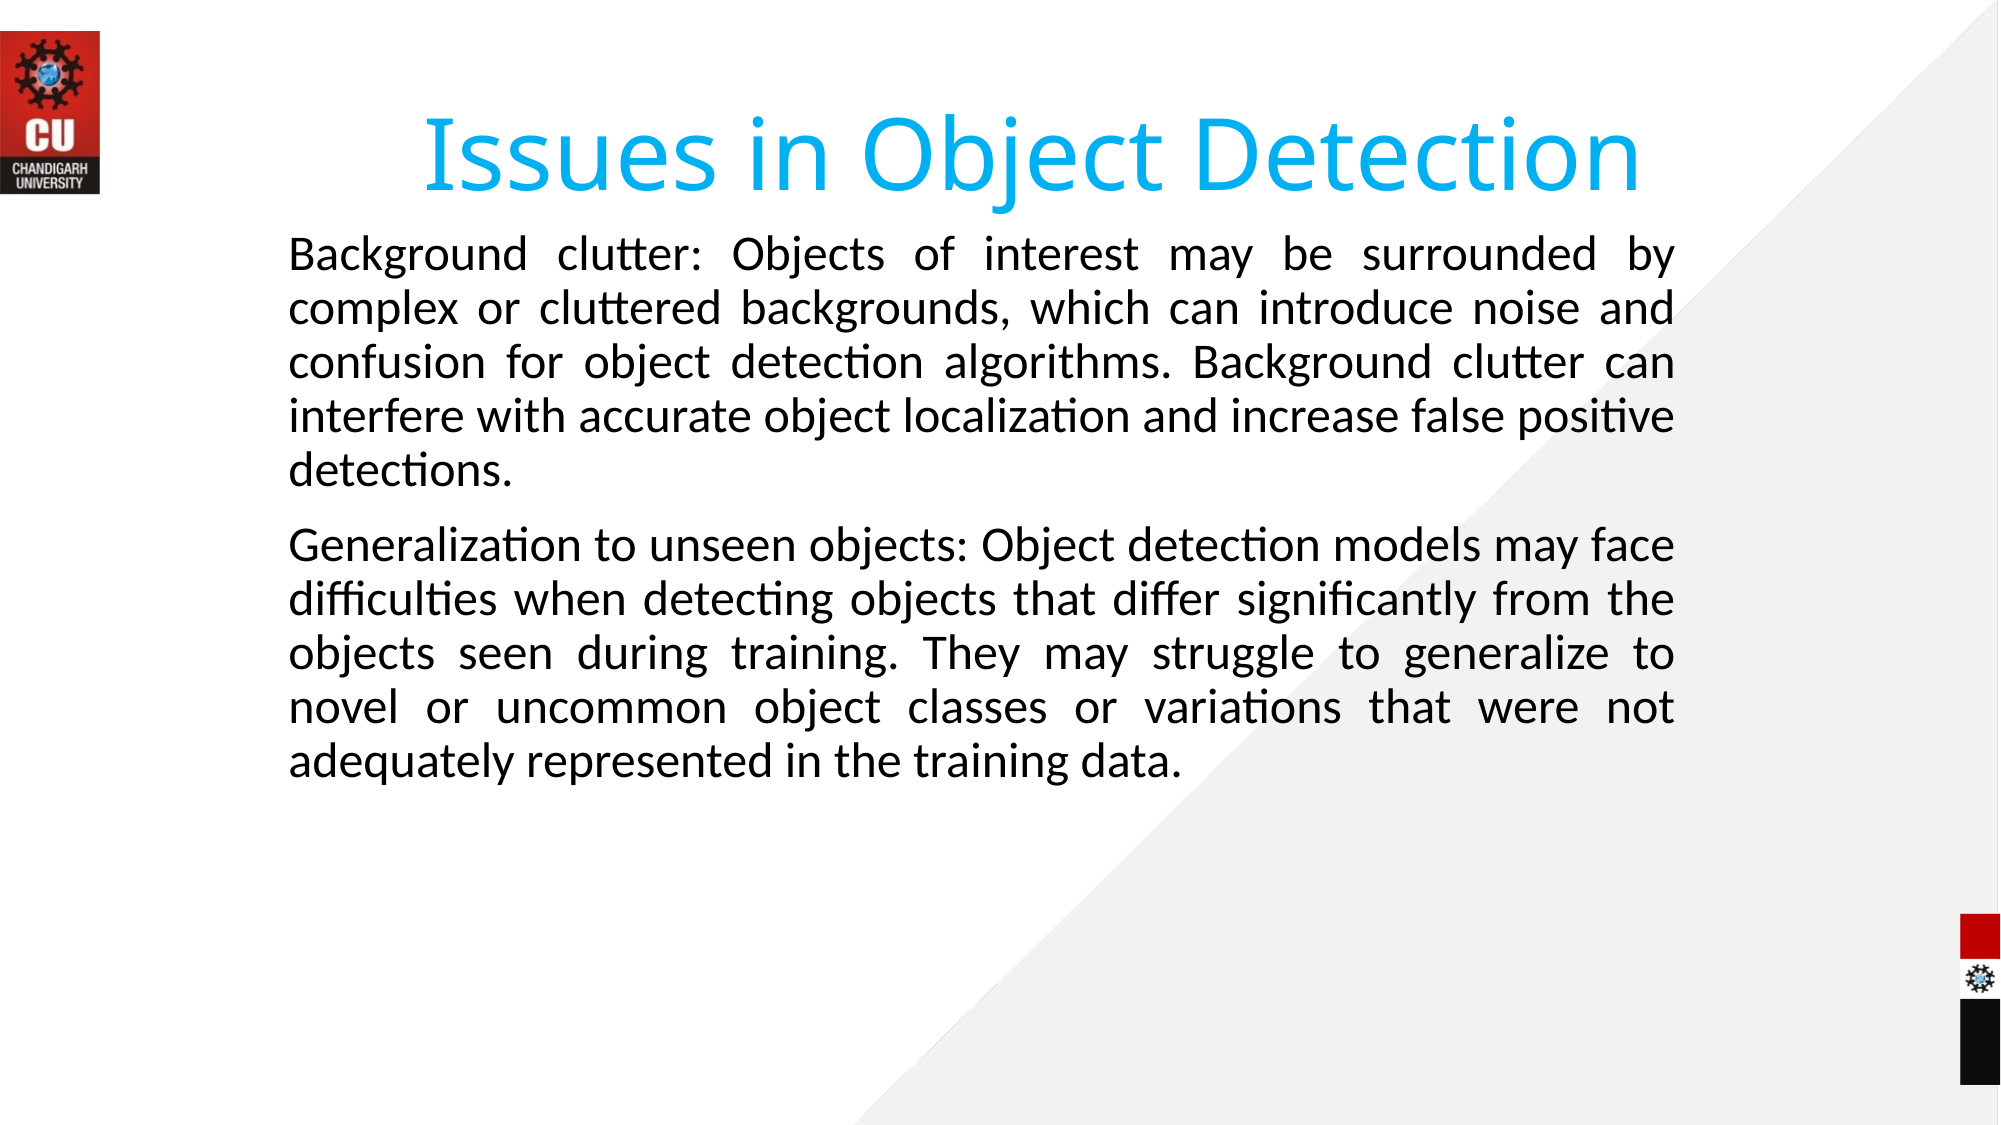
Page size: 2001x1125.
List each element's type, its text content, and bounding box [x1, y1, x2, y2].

title Issues in Object Detection [150, 35, 1920, 220]
picture [0, 0, 2001, 1125]
subtitle Background clutter: Objects of interest may be surrounded by complex or cluttered backgrounds, which can introduce noise and confusion for object detection algorithms. Background clutter can interfere with accurate object localization and increase false positive detections. Generalization to unseen objects: Object detection models may face difficulties when detecting objects that differ significantly from the objects seen during training. They may struggle to generalize to novel or uncommon object classes or variations that were not adequately represented in the training data. [273, 219, 1692, 1043]
